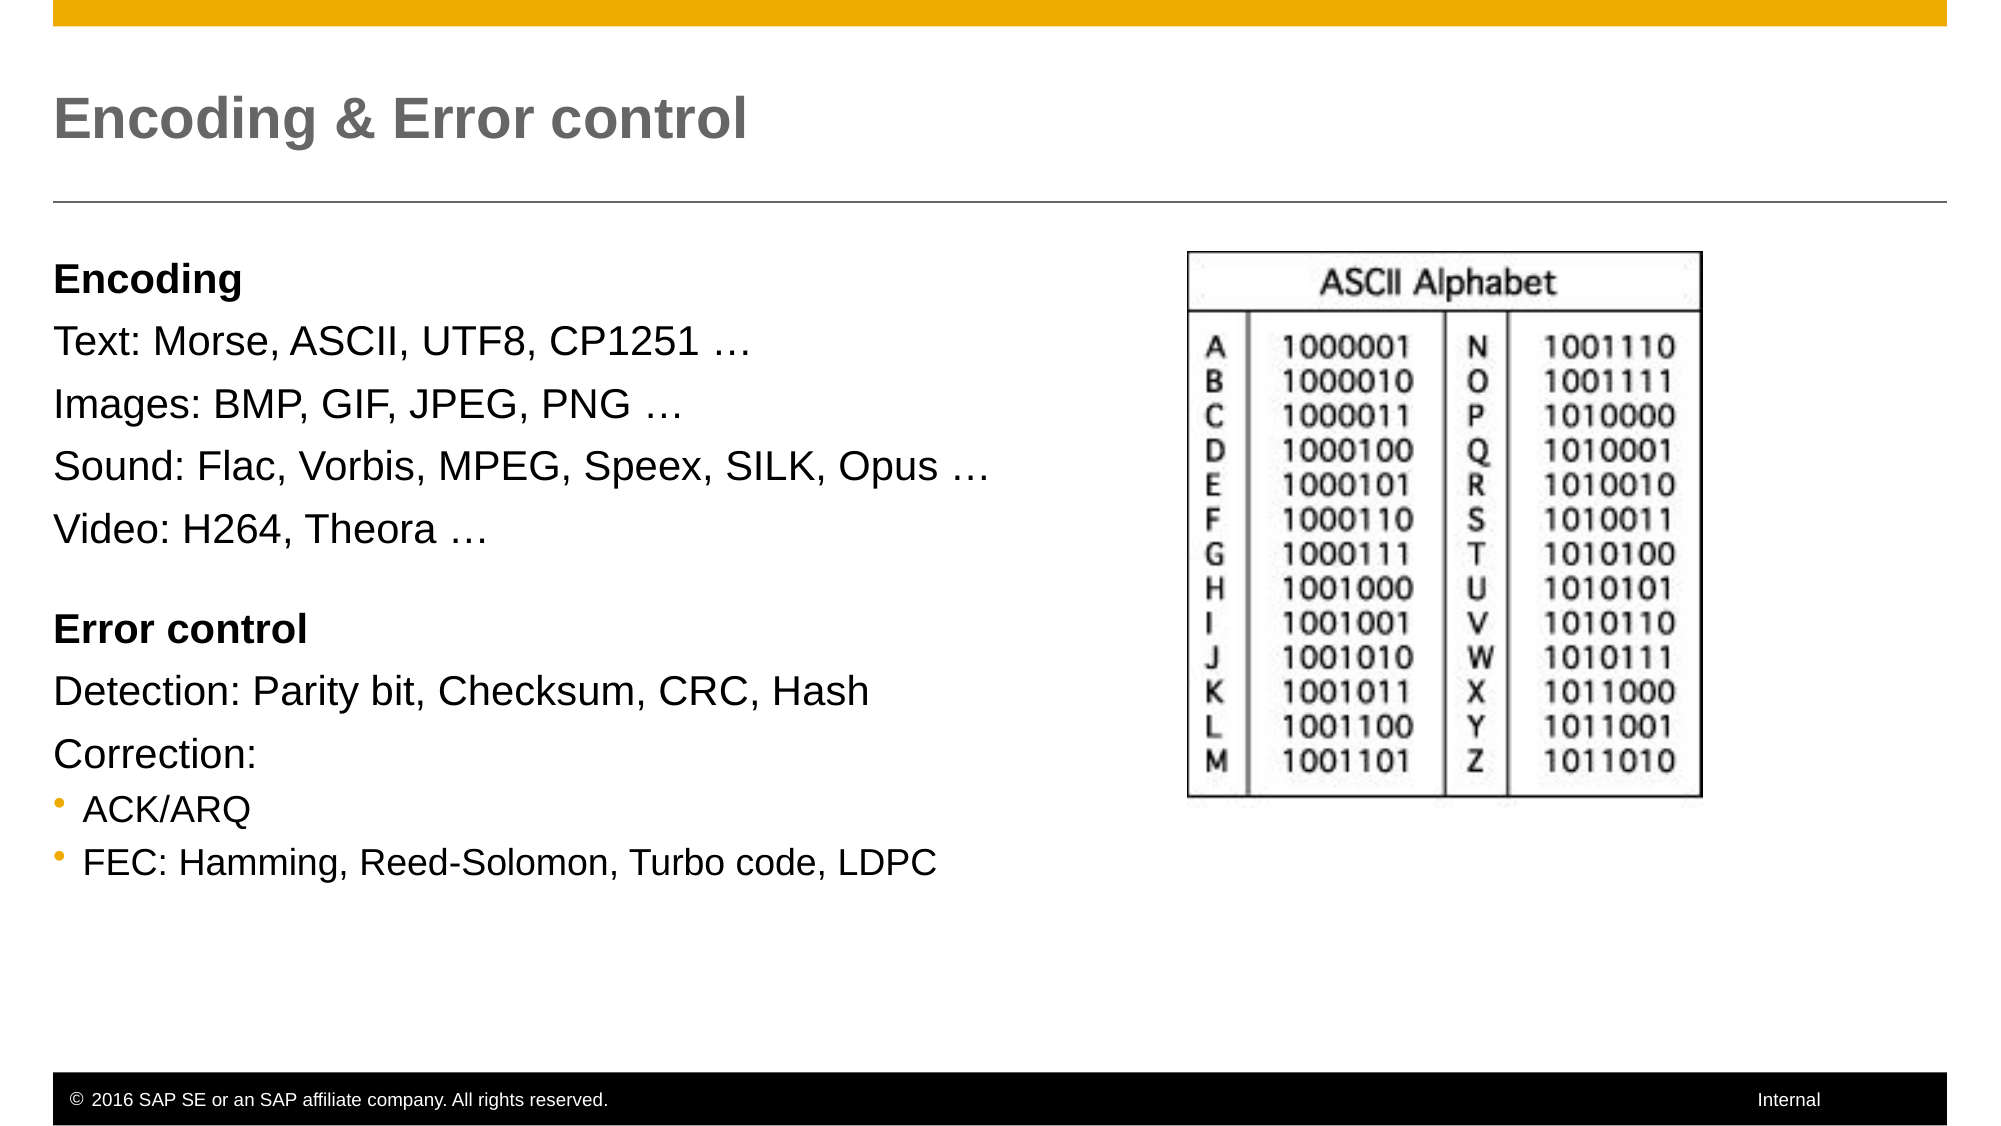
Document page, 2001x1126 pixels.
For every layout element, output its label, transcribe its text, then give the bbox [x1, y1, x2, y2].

list Encoding Text: Morse, ASCII, UTF8, CP1251 … Images: BMP, GIF, JPEG, PNG … Sound: Flac, Vorbis, MPEG, Speex, SILK, Opus … Video: H264, Theora … Error control Detection: Parity bit, Checksum, CRC, Hash Correction: ACK/ARQ FEC: Hamming, Reed-Solomon, Turbo code, LDPC [53, 251, 1947, 1054]
title Encoding & Error control [53, 53, 1947, 178]
picture [1186, 251, 1704, 814]
